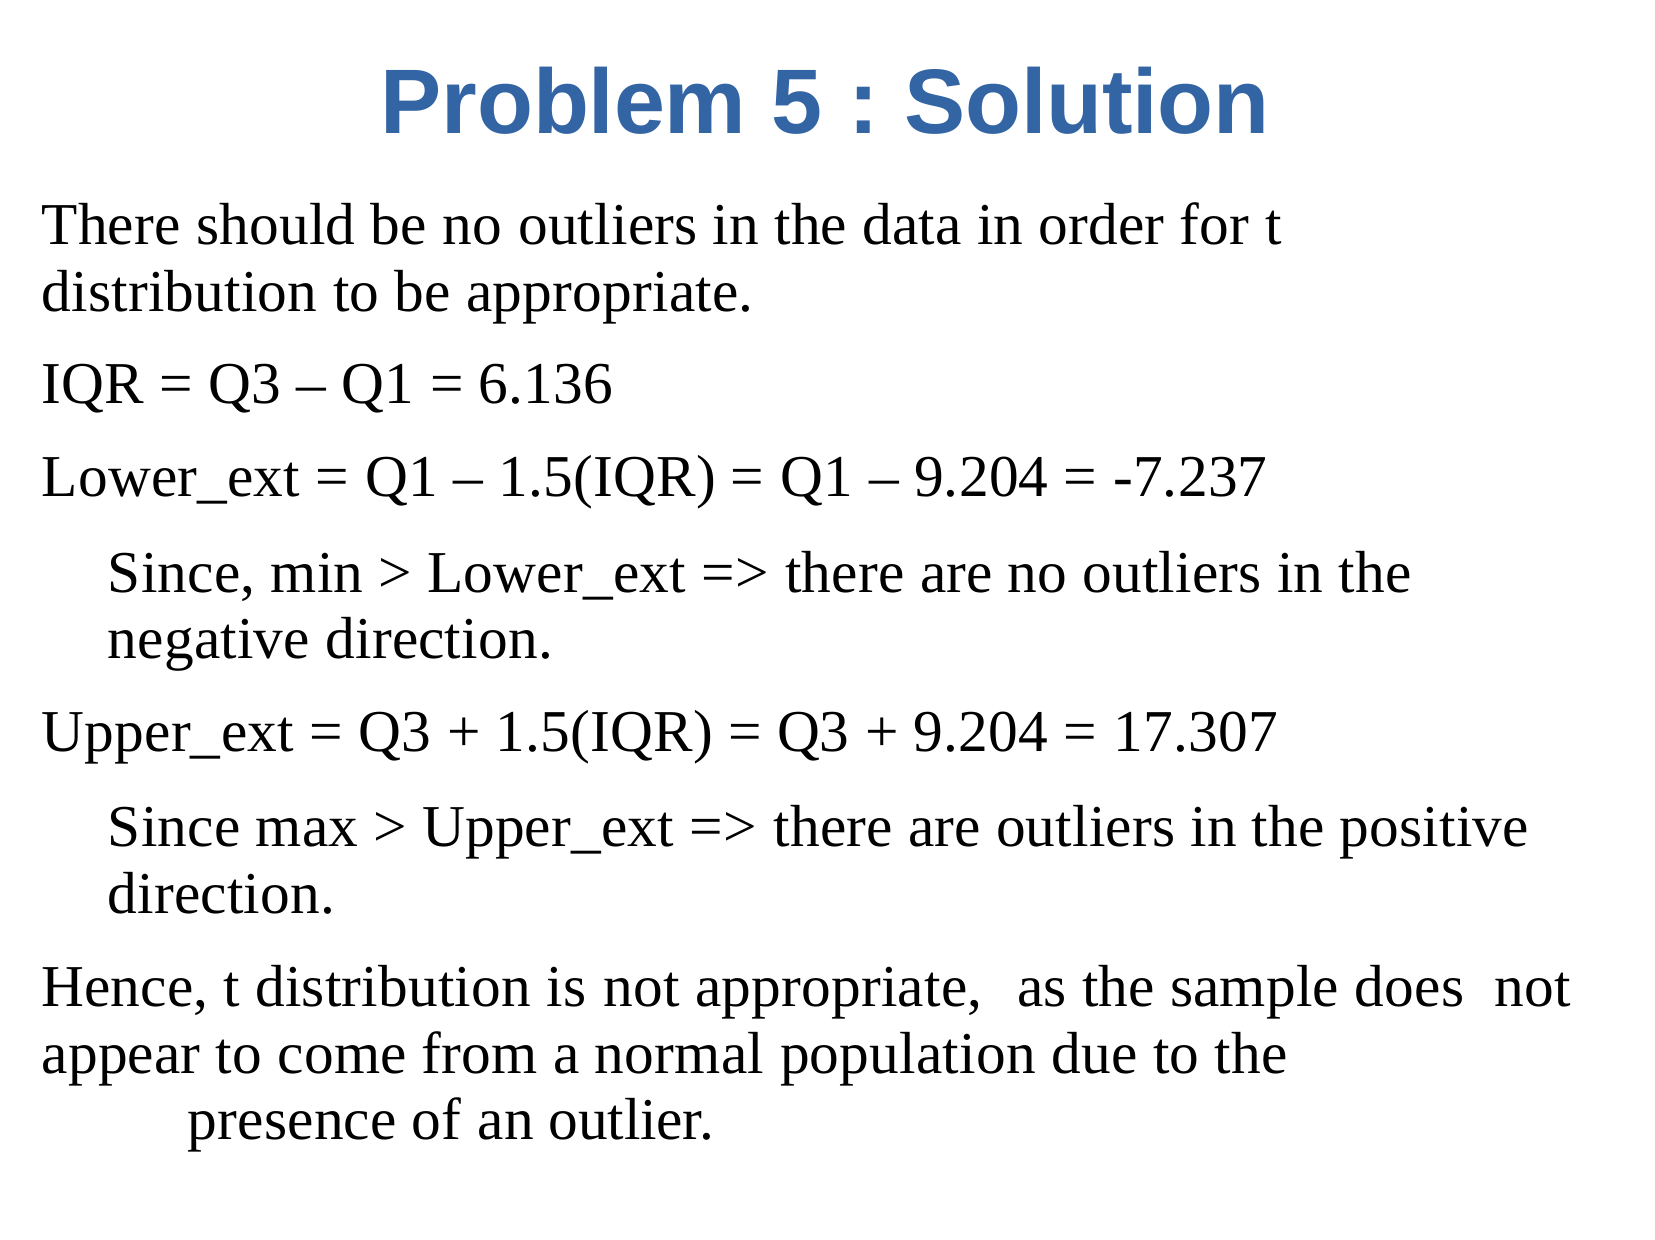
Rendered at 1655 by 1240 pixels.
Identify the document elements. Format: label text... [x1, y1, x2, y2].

text_box There should be no outliers in the data in order for t distribution to be appropriate. IQR = Q3 – Q1 = 6.136 Lower_ext = Q1 – 1.5(IQR) = Q1 – 9.204 = -7.237 Since, min > Lower_ext => there are no outliers in the negative direction. Upper_ext = Q3 + 1.5(IQR) = Q3 + 9.204 = 17.307 Since max > Upper_ext => there are outliers in the positive direction. Hence, t distribution is not appropriate, as the sample does not appear to come from a normal population due to the [39, 180, 1655, 1086]
text_box presence of an outlier. [80, 1077, 1328, 1152]
title Problem 5 : Solution [378, 39, 1273, 180]
